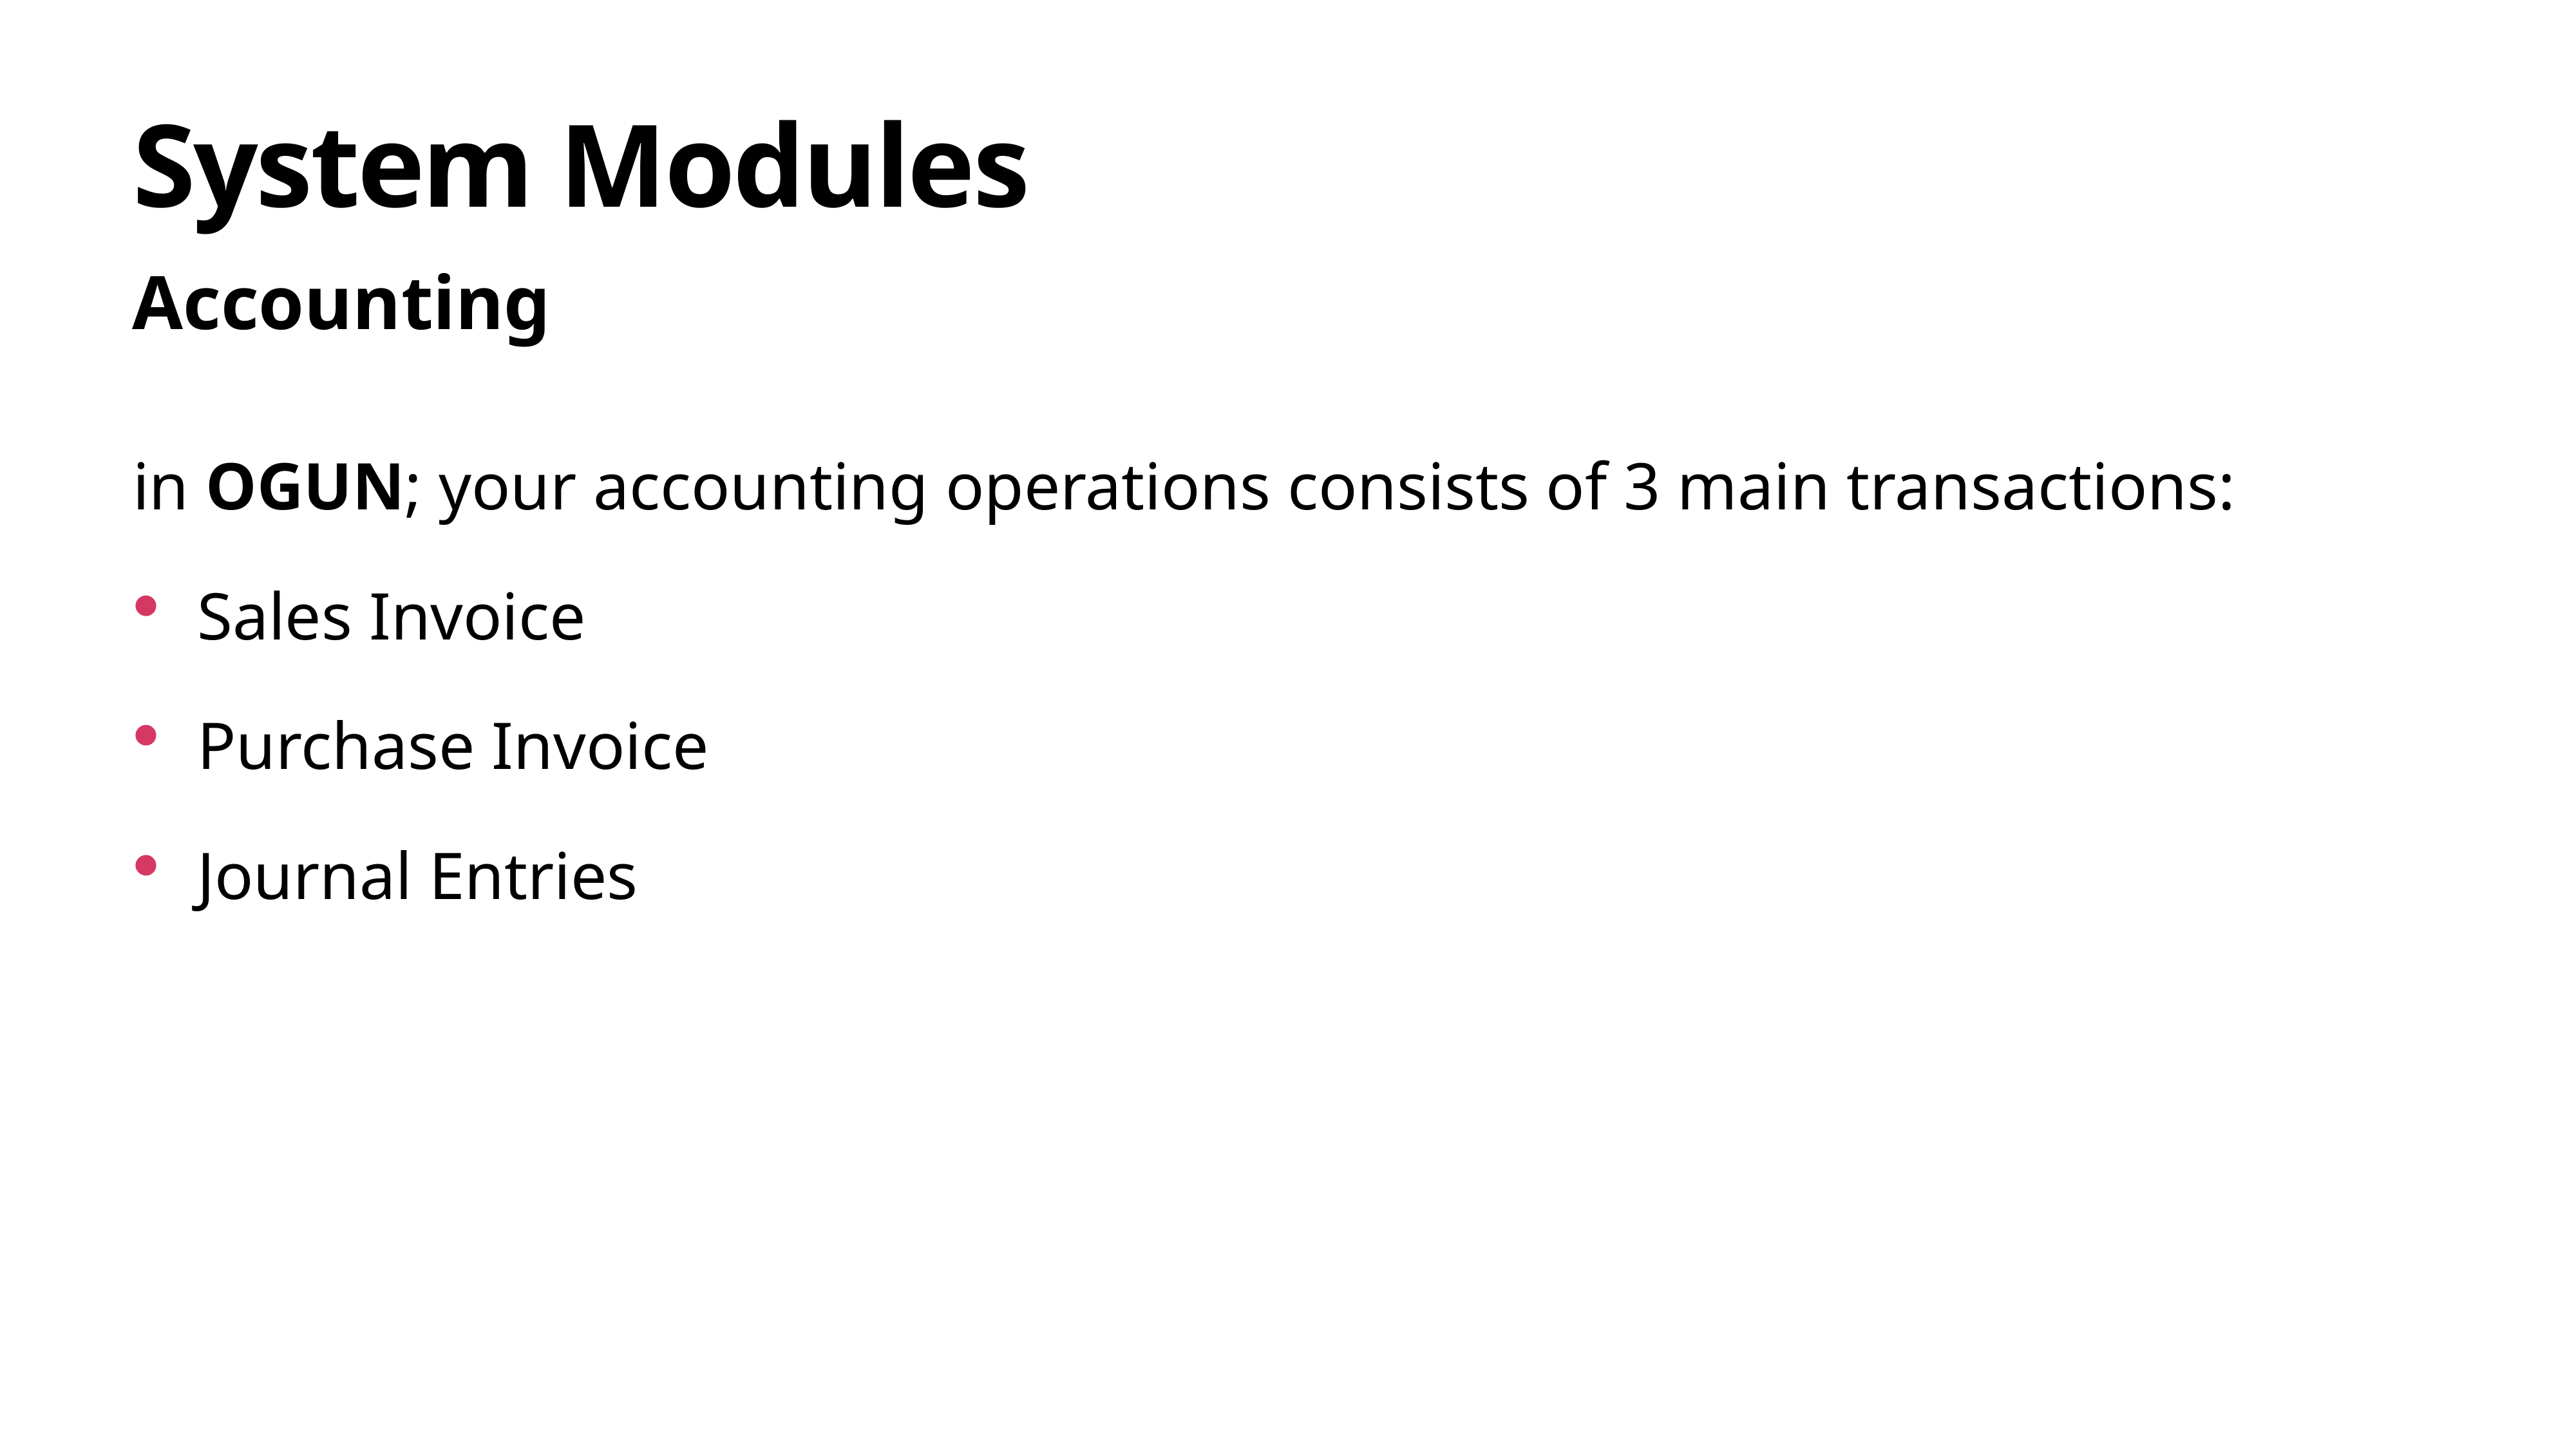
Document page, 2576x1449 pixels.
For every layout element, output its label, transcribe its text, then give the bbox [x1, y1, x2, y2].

list in OGUN; your accounting operations consists of 3 main transactions: Sales Invoice Purchase Invoice Journal Entries [127, 448, 2449, 1321]
title System Modules [127, 113, 2449, 250]
list Accounting [127, 250, 2449, 350]
